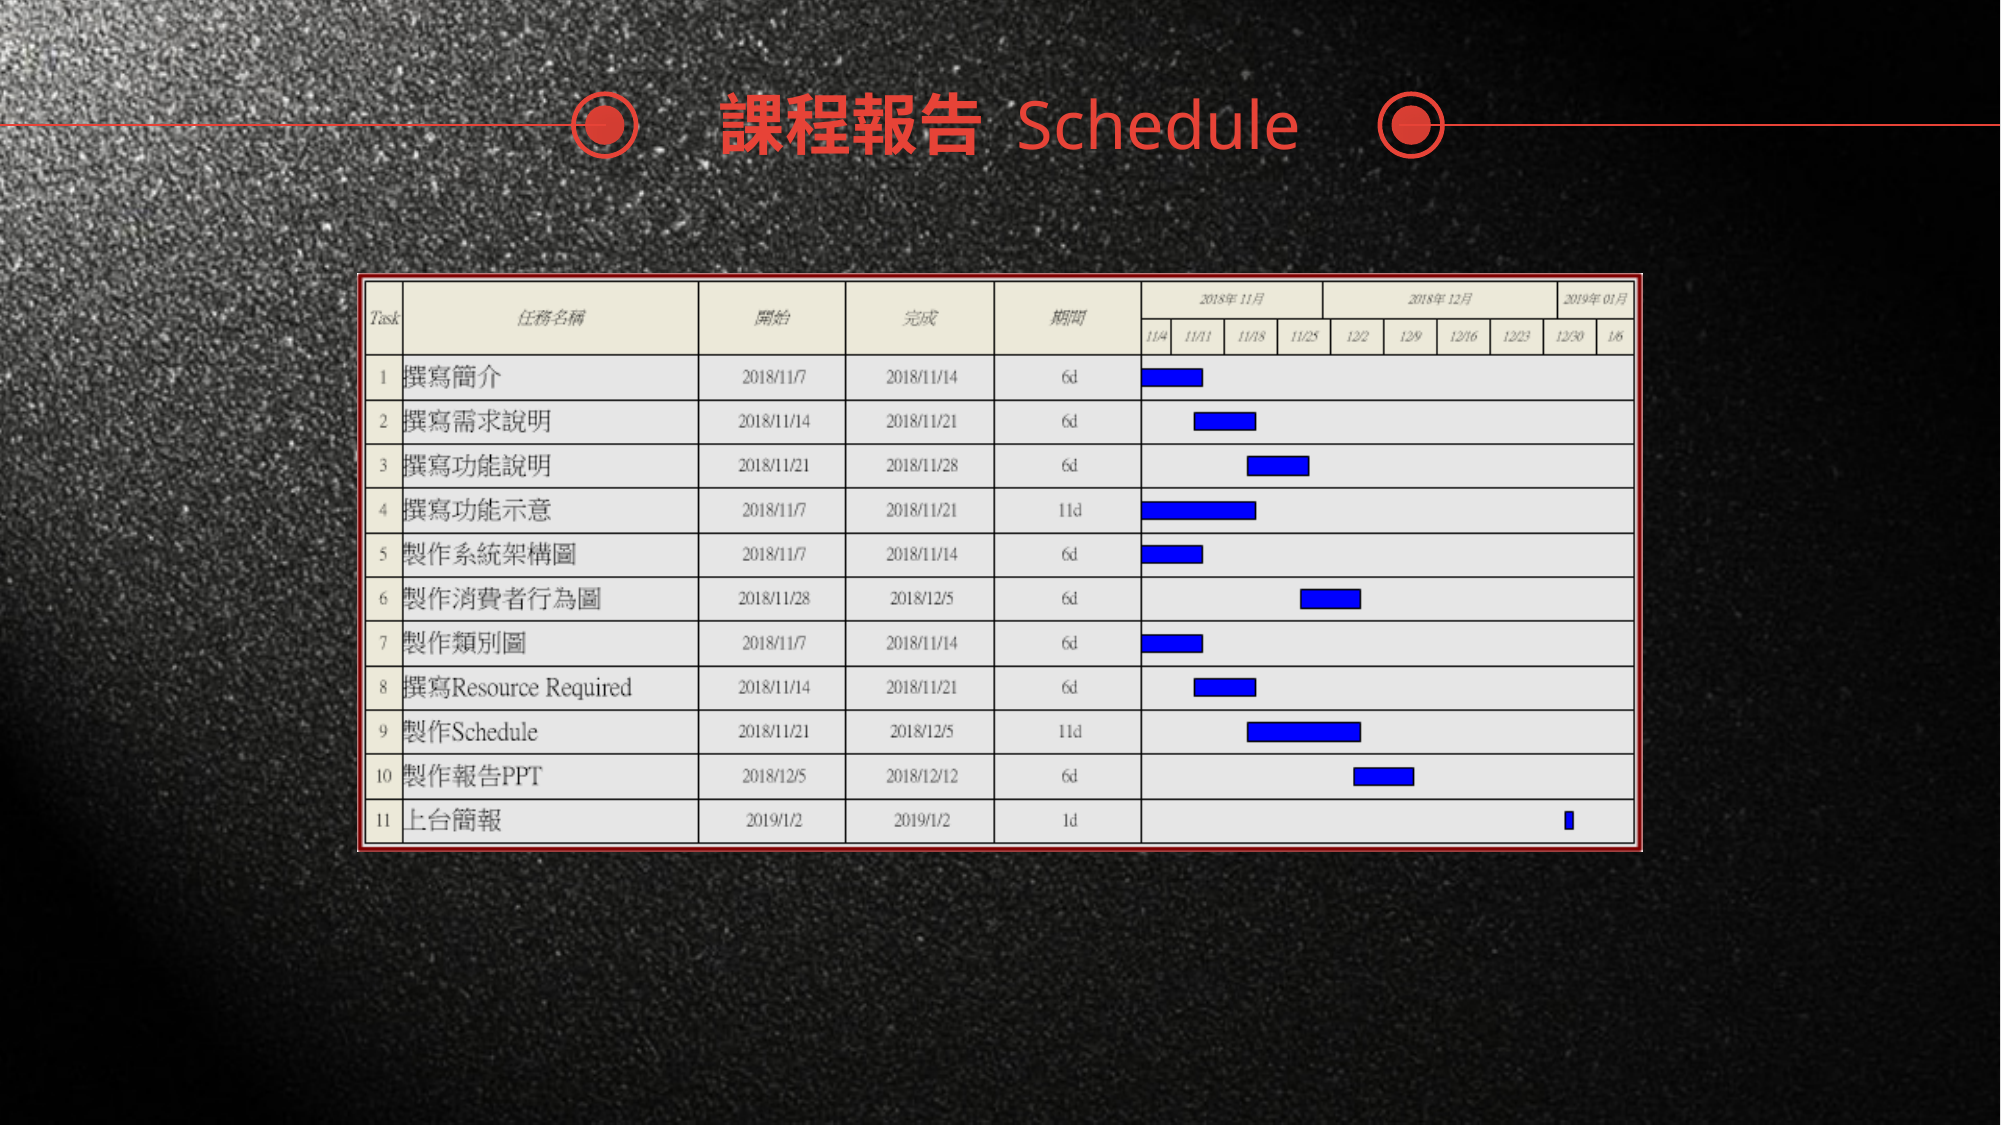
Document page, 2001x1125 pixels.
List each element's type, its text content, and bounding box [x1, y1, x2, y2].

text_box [0, 93, 637, 157]
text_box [1379, 93, 2000, 157]
picture [0, 0, 2001, 1125]
text_box 課程報告 Schedule [703, 75, 1317, 171]
